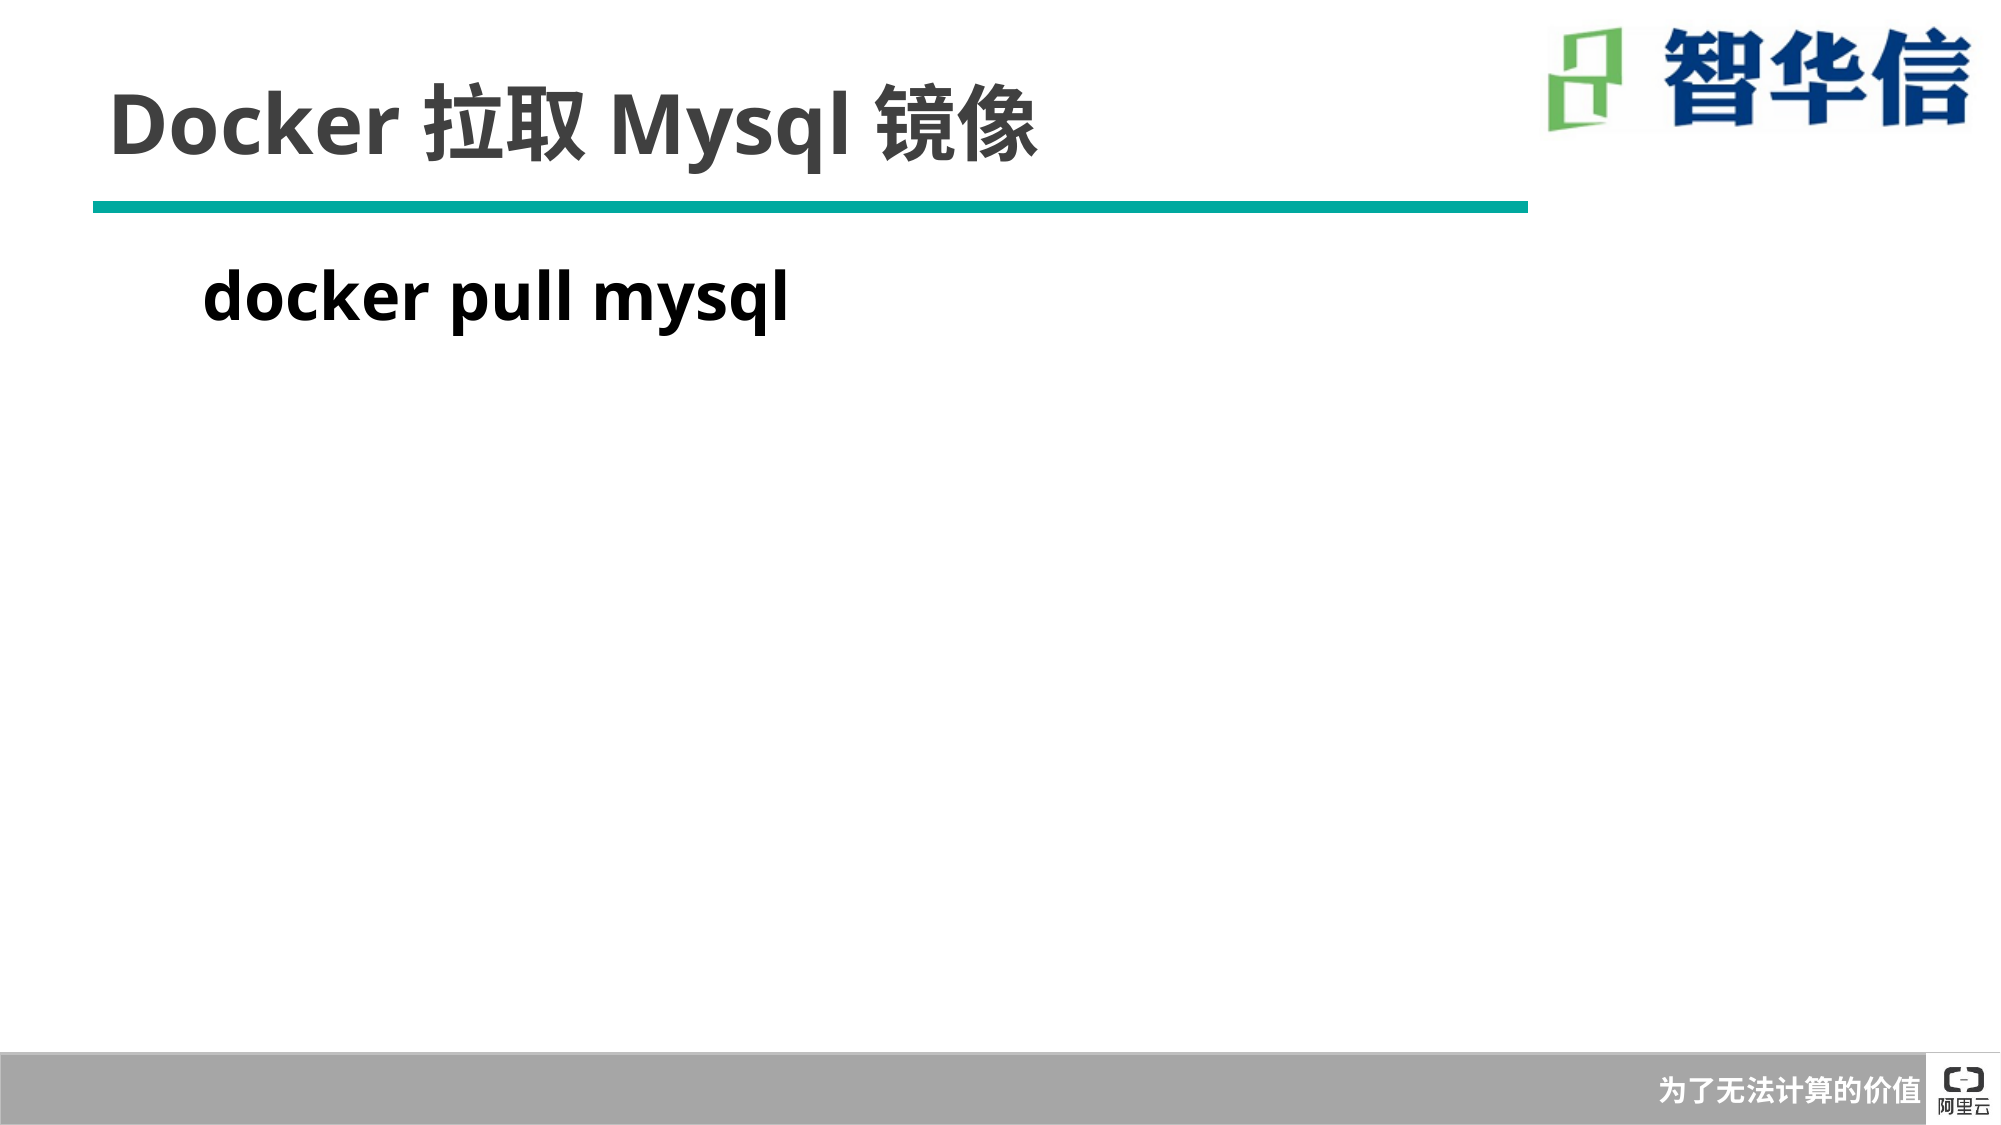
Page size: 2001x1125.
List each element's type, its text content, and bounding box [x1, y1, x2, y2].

picture [1539, 19, 1987, 141]
picture [1926, 1053, 2001, 1125]
text_box Docker拉取Mysql镜像 [92, 61, 1469, 181]
text_box docker pull mysql [187, 246, 962, 342]
